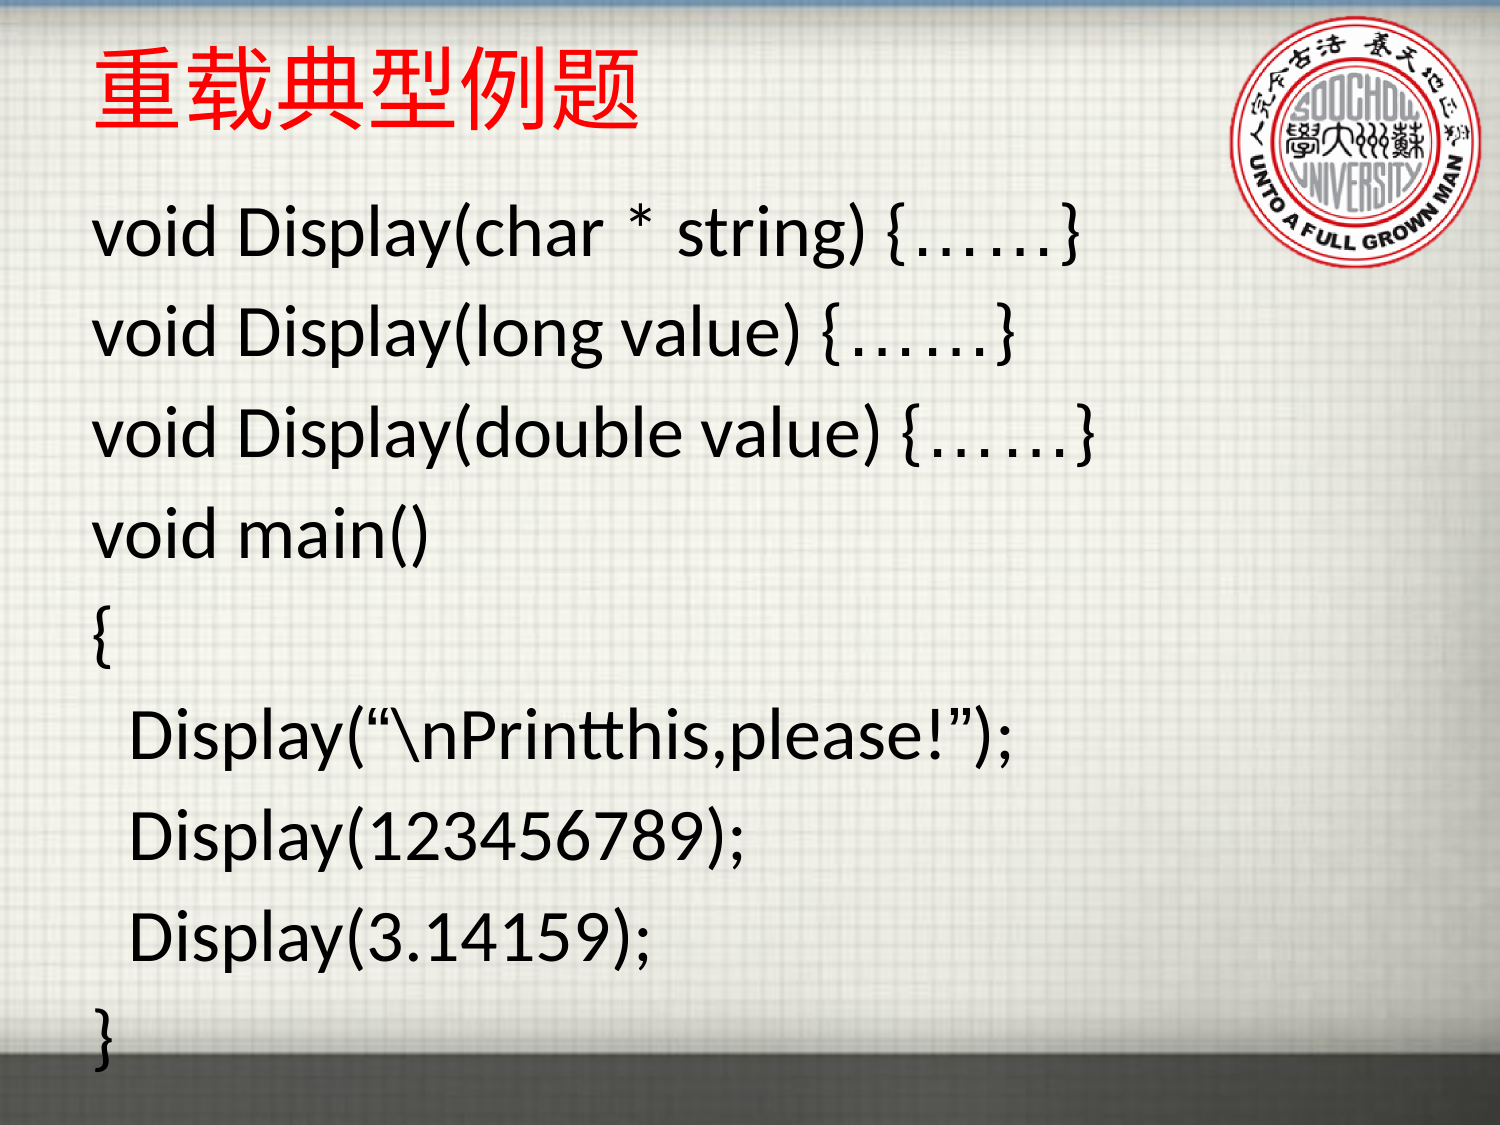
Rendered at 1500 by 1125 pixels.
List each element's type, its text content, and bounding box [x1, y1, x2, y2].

picture [0, 0, 1500, 1125]
list void Display(char * string) {……} void Display(long value) {……} void Display(double value) {……} void main() { Display(“\nPrintthis,please!”); Display(123456789); Display(3.14159); } [76, 184, 1500, 1087]
title 重载典型例题 [76, 0, 1427, 184]
picture [1427, 0, 1500, 184]
